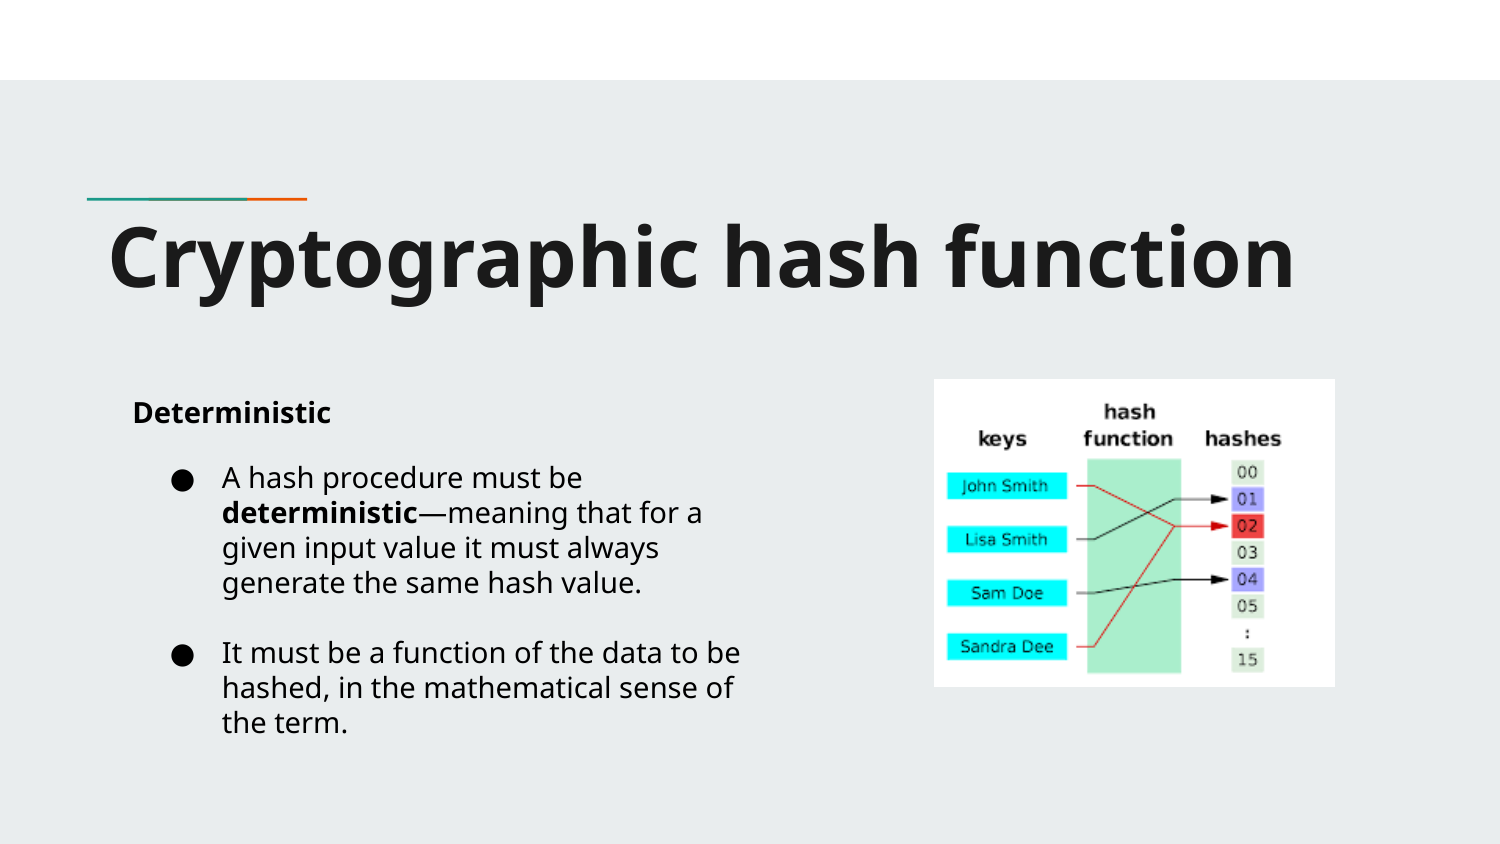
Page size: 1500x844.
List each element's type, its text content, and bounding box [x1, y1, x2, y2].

title Cryptographic hash function [92, 189, 1500, 329]
text_box A hash procedure must be deterministic—meaning that for a given input value it must always generate the same hash value. It must be a function of the data to be hashed, in the mathematical sense of the term. [131, 444, 761, 825]
text_box Deterministic [117, 379, 486, 445]
picture [934, 378, 1335, 688]
